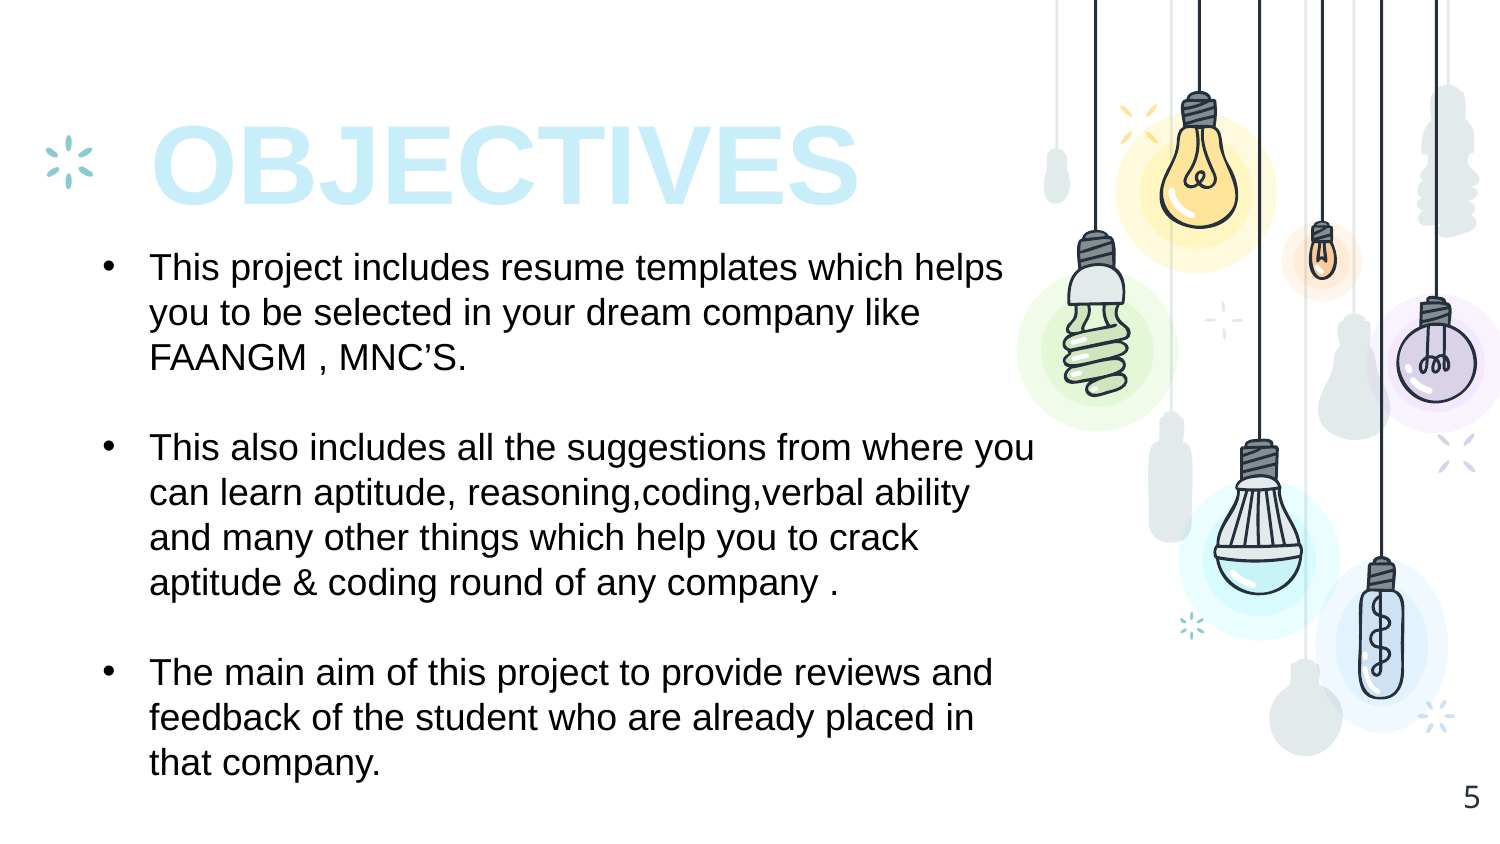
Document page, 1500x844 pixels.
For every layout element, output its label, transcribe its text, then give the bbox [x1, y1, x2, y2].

slide_number 5 [1426, 766, 1482, 832]
text_box This project includes resume templates which helps you to be selected in your dream company like FAANGM , MNC’S. This also includes all the suggestions from where you can learn aptitude, reasoning,coding,verbal ability and many other things which help you to crack aptitude & coding round of any company . The main aim of this project to provide reviews and feedback of the student who are already placed in that company. [87, 235, 1051, 791]
text_box OBJECTIVES [99, 84, 913, 235]
